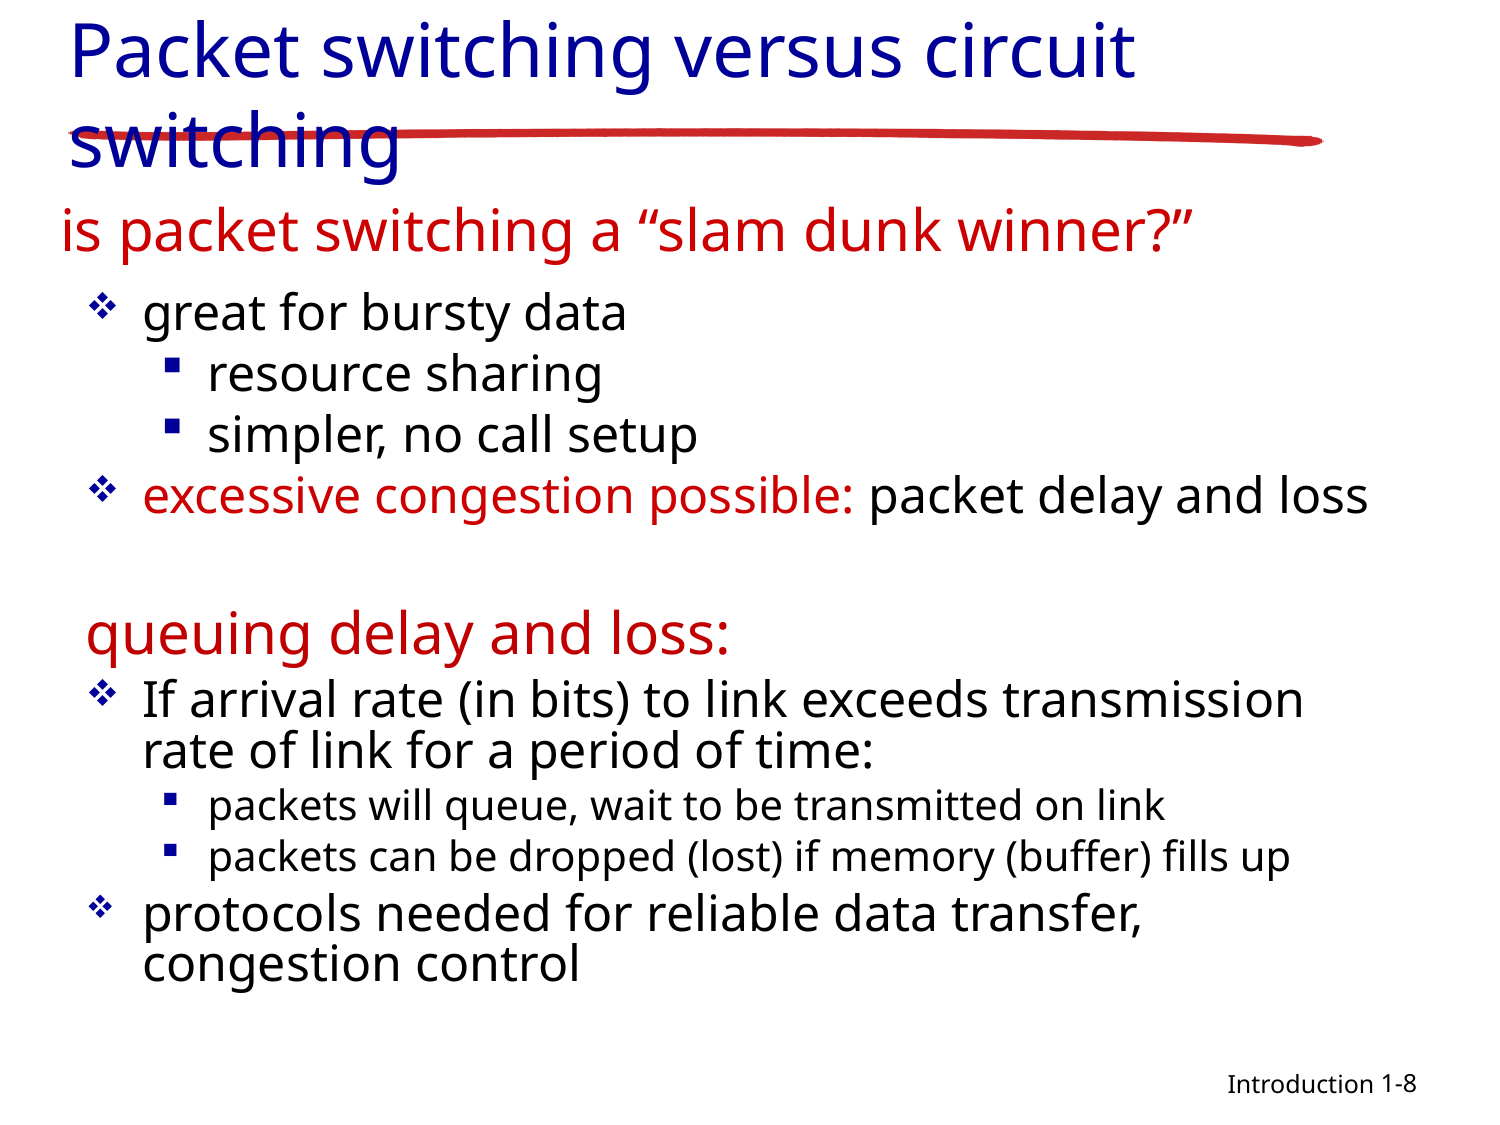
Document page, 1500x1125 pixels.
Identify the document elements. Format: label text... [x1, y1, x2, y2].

picture [62, 123, 1338, 153]
slide_number 1-8 [1365, 1059, 1477, 1106]
text_box Packet switching versus circuit switching [53, 29, 1366, 156]
list great for bursty data resource sharing simpler, no call setup excessive congestion possible: packet delay and loss queuing delay and loss: If arrival rate (in bits) to link exceeds transmission rate of link for a period of time: packets will queue, wait to be transmitted on link packets can be dropped (lost) if memory (buffer) fills up protocols needed for reliable data transfer, congestion control [70, 282, 1416, 1045]
list is packet switching a “slam dunk winner?” [45, 196, 1296, 297]
footer Introduction [914, 1060, 1391, 1109]
